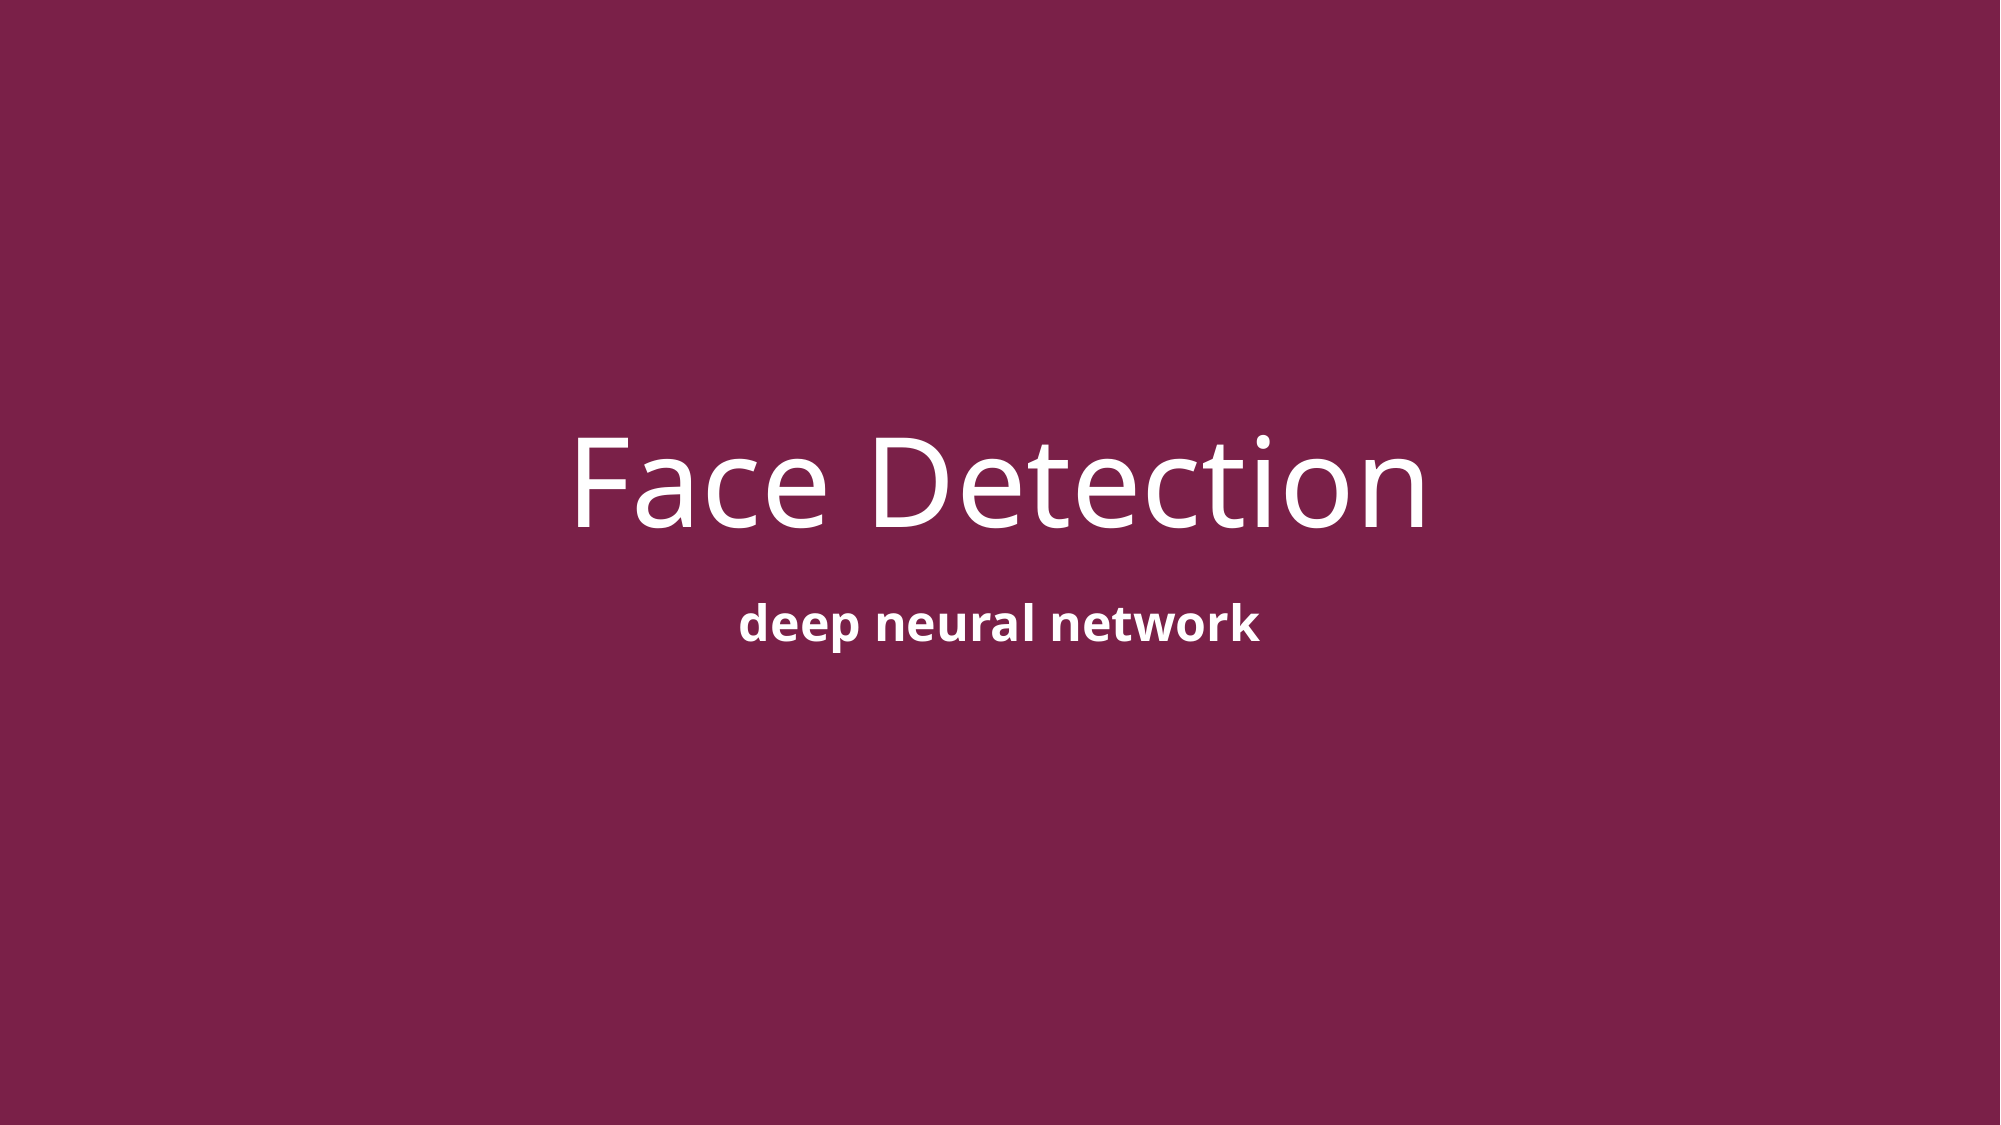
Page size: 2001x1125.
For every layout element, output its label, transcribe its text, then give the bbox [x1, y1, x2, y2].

subtitle deep neural network [249, 590, 1750, 863]
title Face Detection [249, 384, 1750, 563]
